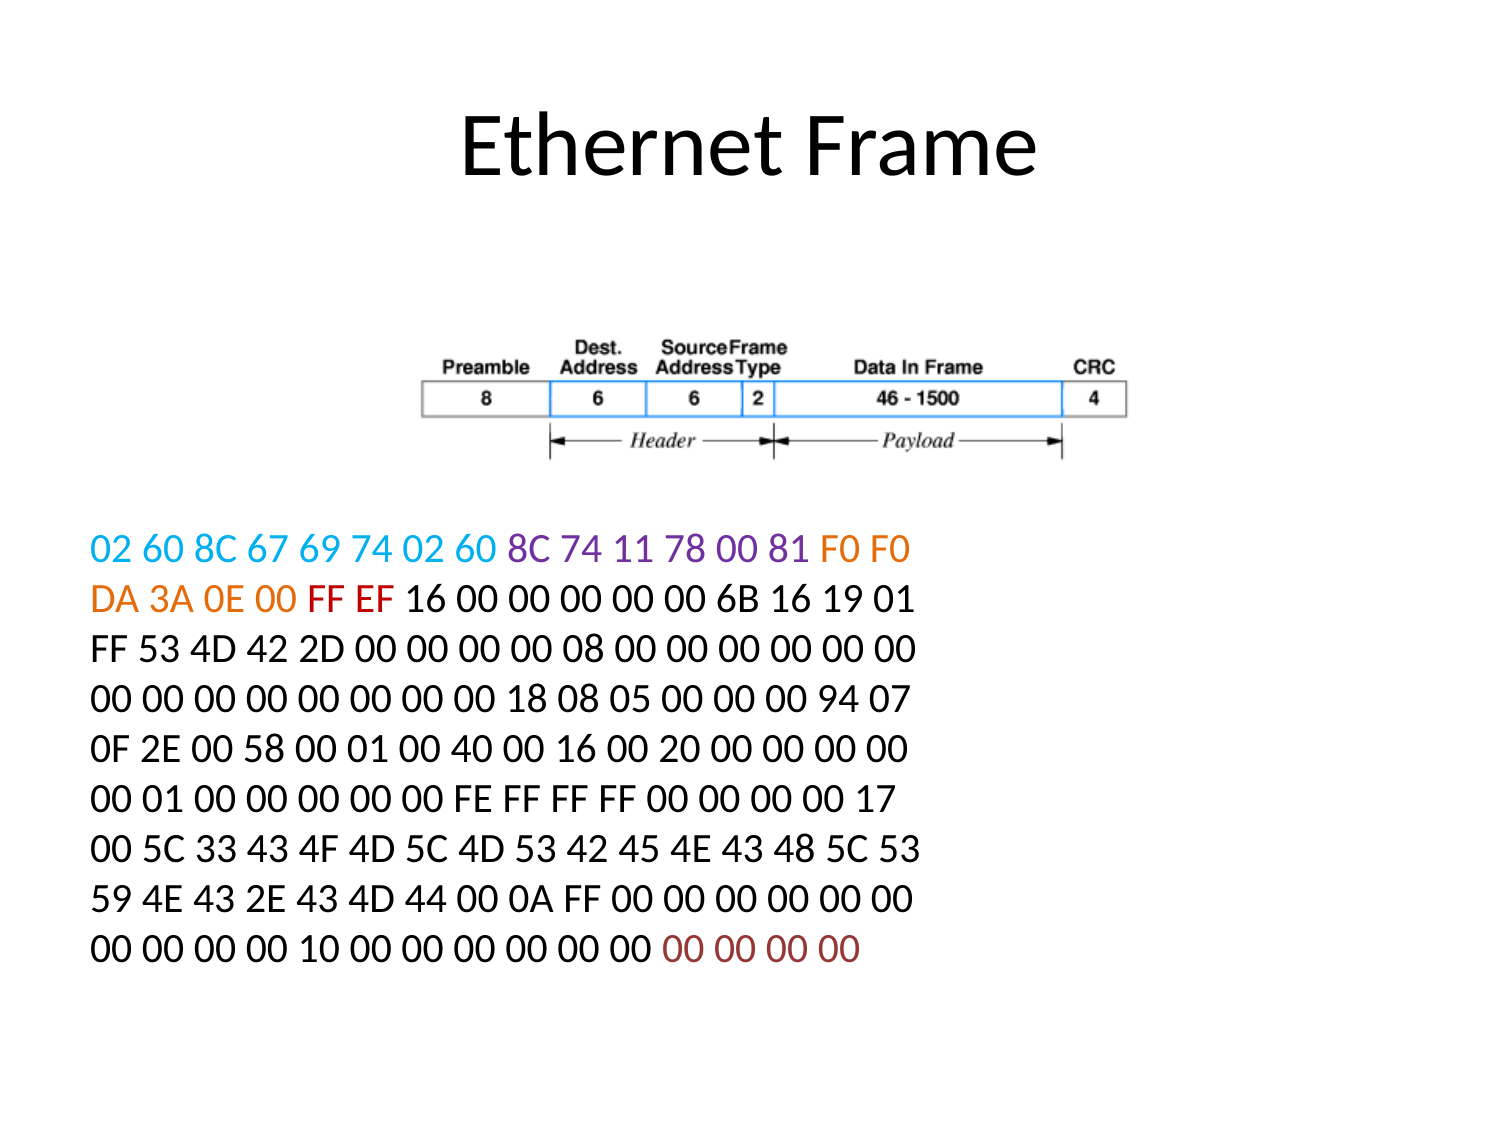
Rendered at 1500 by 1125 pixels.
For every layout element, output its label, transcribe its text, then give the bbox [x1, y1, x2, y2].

title Ethernet Frame [75, 45, 1425, 233]
list 02 60 8C 67 69 74 02 60 8C 74 11 78 00 81 F0 F0 DA 3A 0E 00 FF EF 16 00 00 00 00 00 6B 16 19 01 FF 53 4D 42 2D 00 00 00 00 08 00 00 00 00 00 00 00 00 00 00 00 00 00 00 18 08 05 00 00 00 94 07 0F 2E 00 58 00 01 00 40 00 16 00 20 00 00 00 00 00 01 00 00 00 00 00 FE FF FF FF 00 00 00 00 17 00 5C 33 43 4F 4D 5C 4D 53 42 45 4E 43 48 5C 53 59 4E 43 2E 43 4D 44 00 0A FF 00 00 00 00 00 00 00 00 00 00 10 00 00 00 00 00 00 00 00 00 00 [75, 262, 1425, 1005]
picture [412, 324, 1138, 463]
